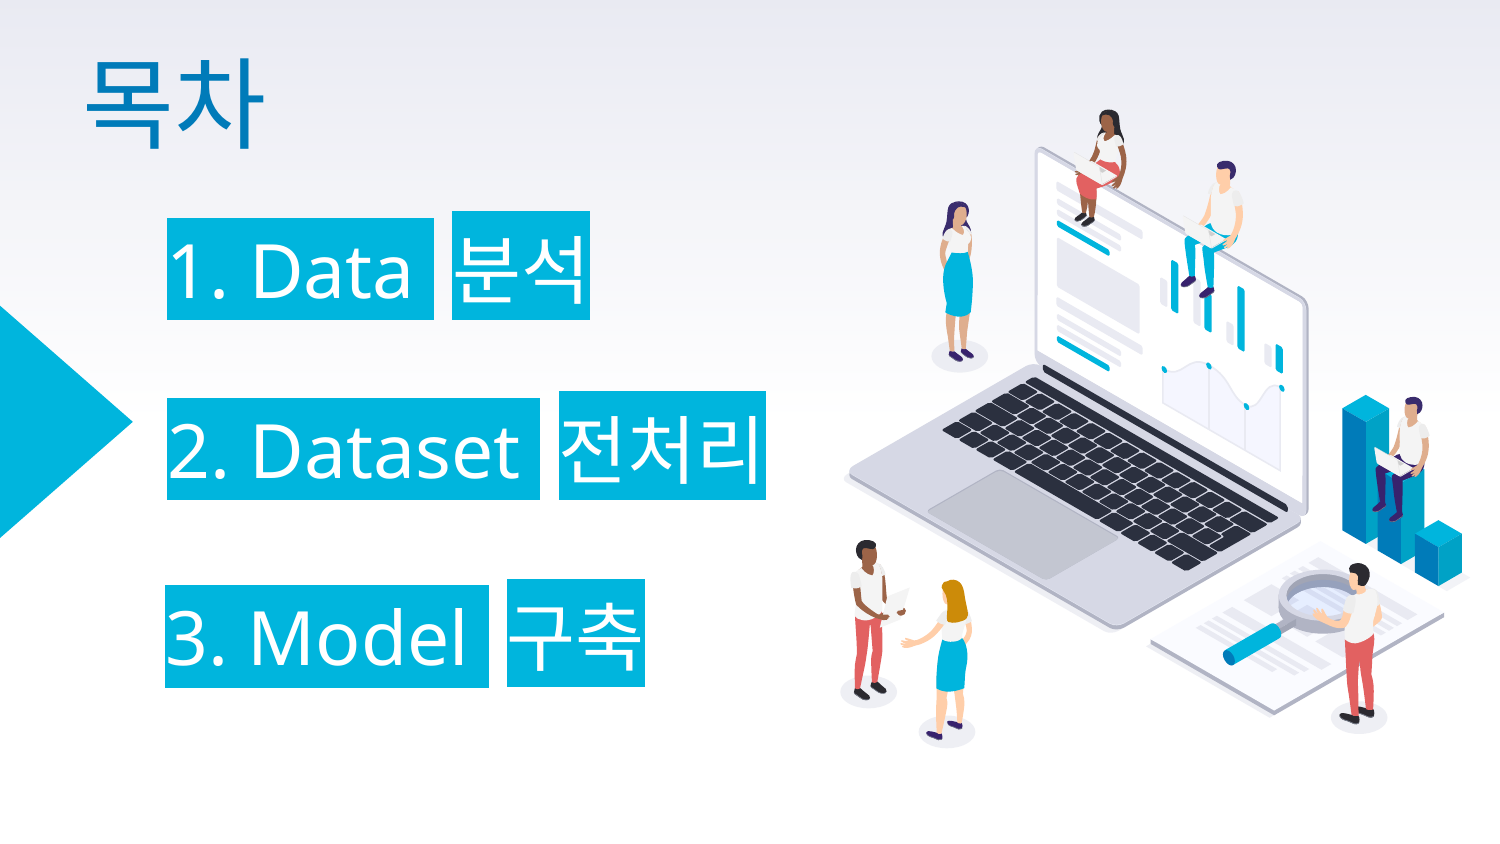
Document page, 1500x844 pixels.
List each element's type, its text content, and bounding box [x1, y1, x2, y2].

text_box 3. Model 구축 [165, 608, 830, 755]
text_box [839, 109, 1471, 749]
text_box 1. Data 분석 [166, 240, 831, 388]
text_box 2. Dataset 전처리 [167, 421, 832, 568]
title 목차 [82, 42, 350, 177]
